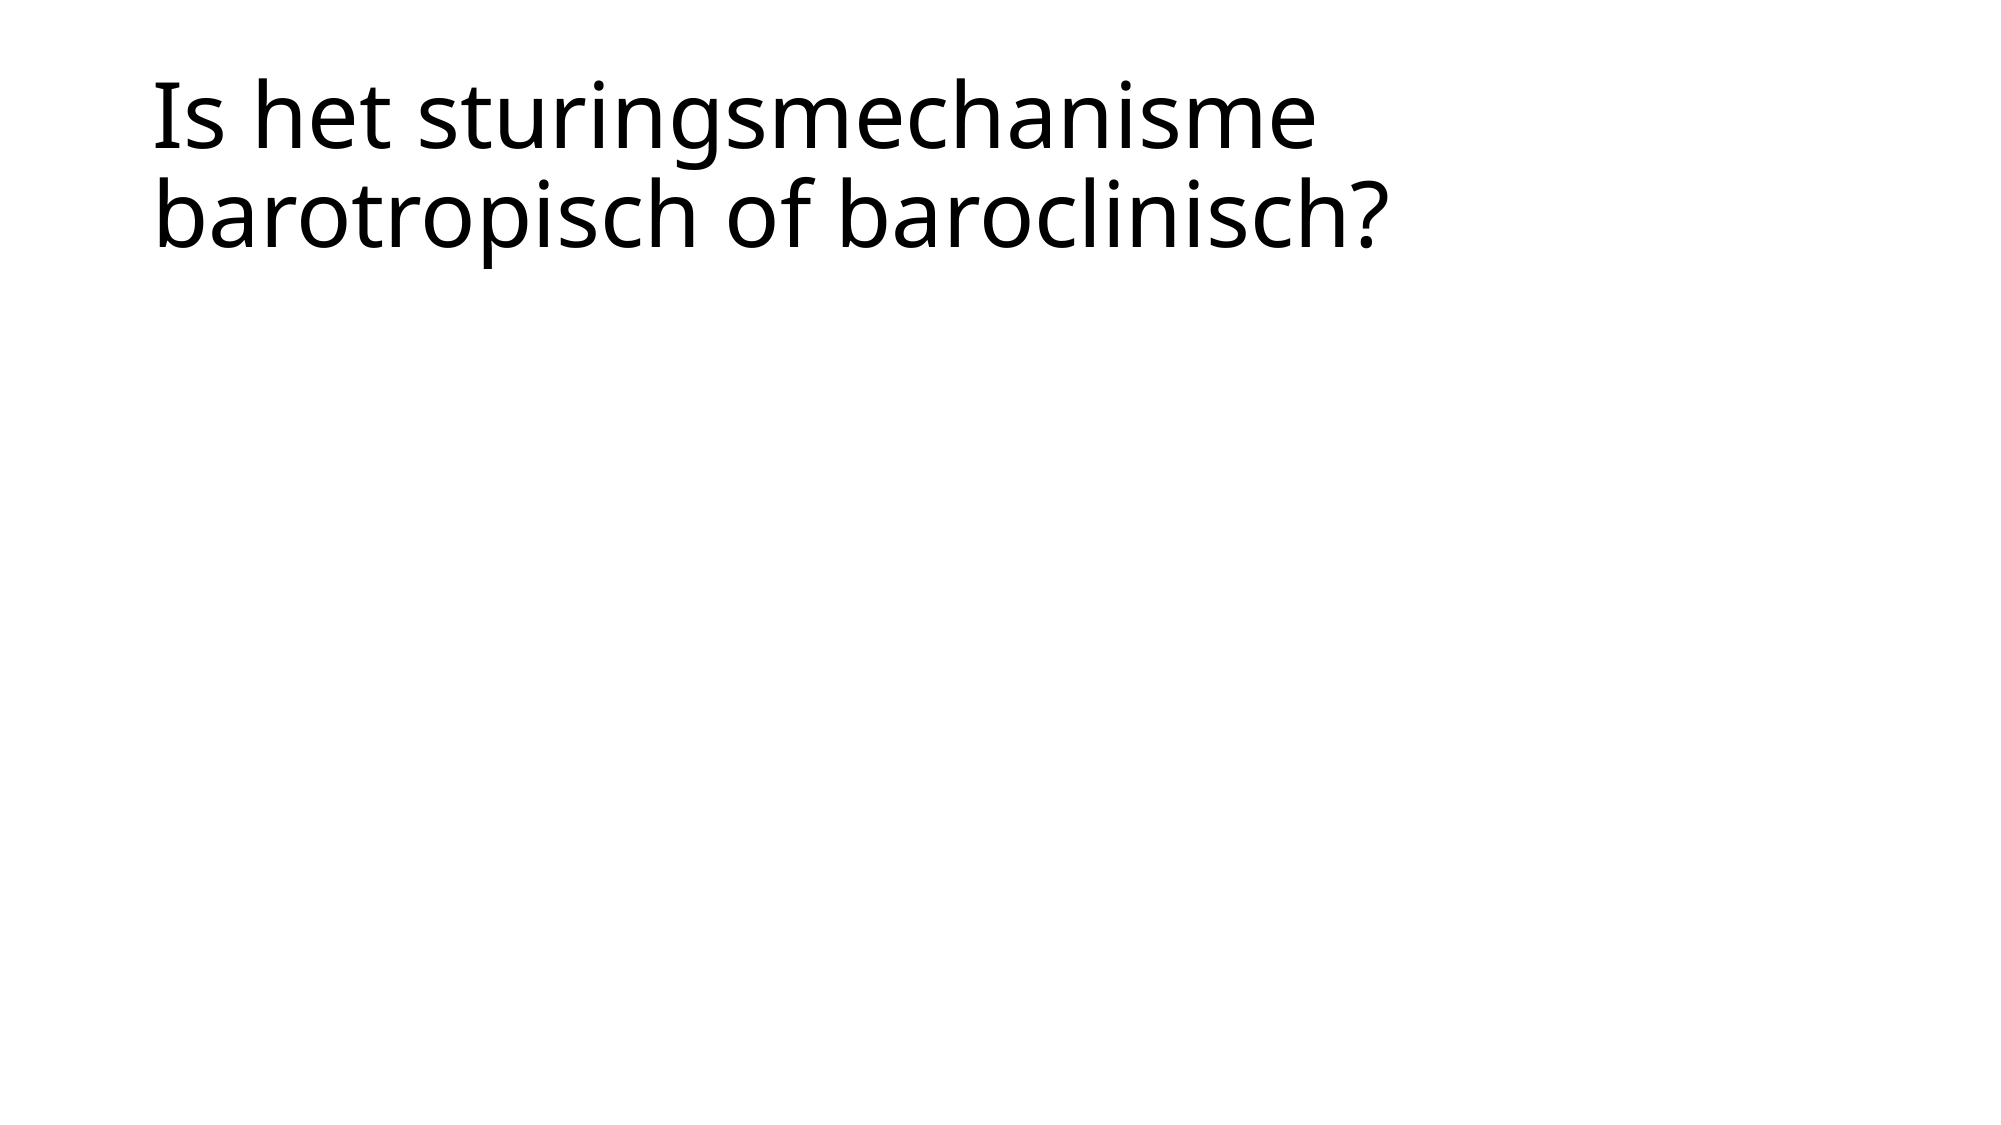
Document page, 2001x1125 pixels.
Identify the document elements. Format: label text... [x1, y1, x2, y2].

title Is het sturingsmechanisme barotropisch of baroclinisch? [137, 59, 1863, 278]
